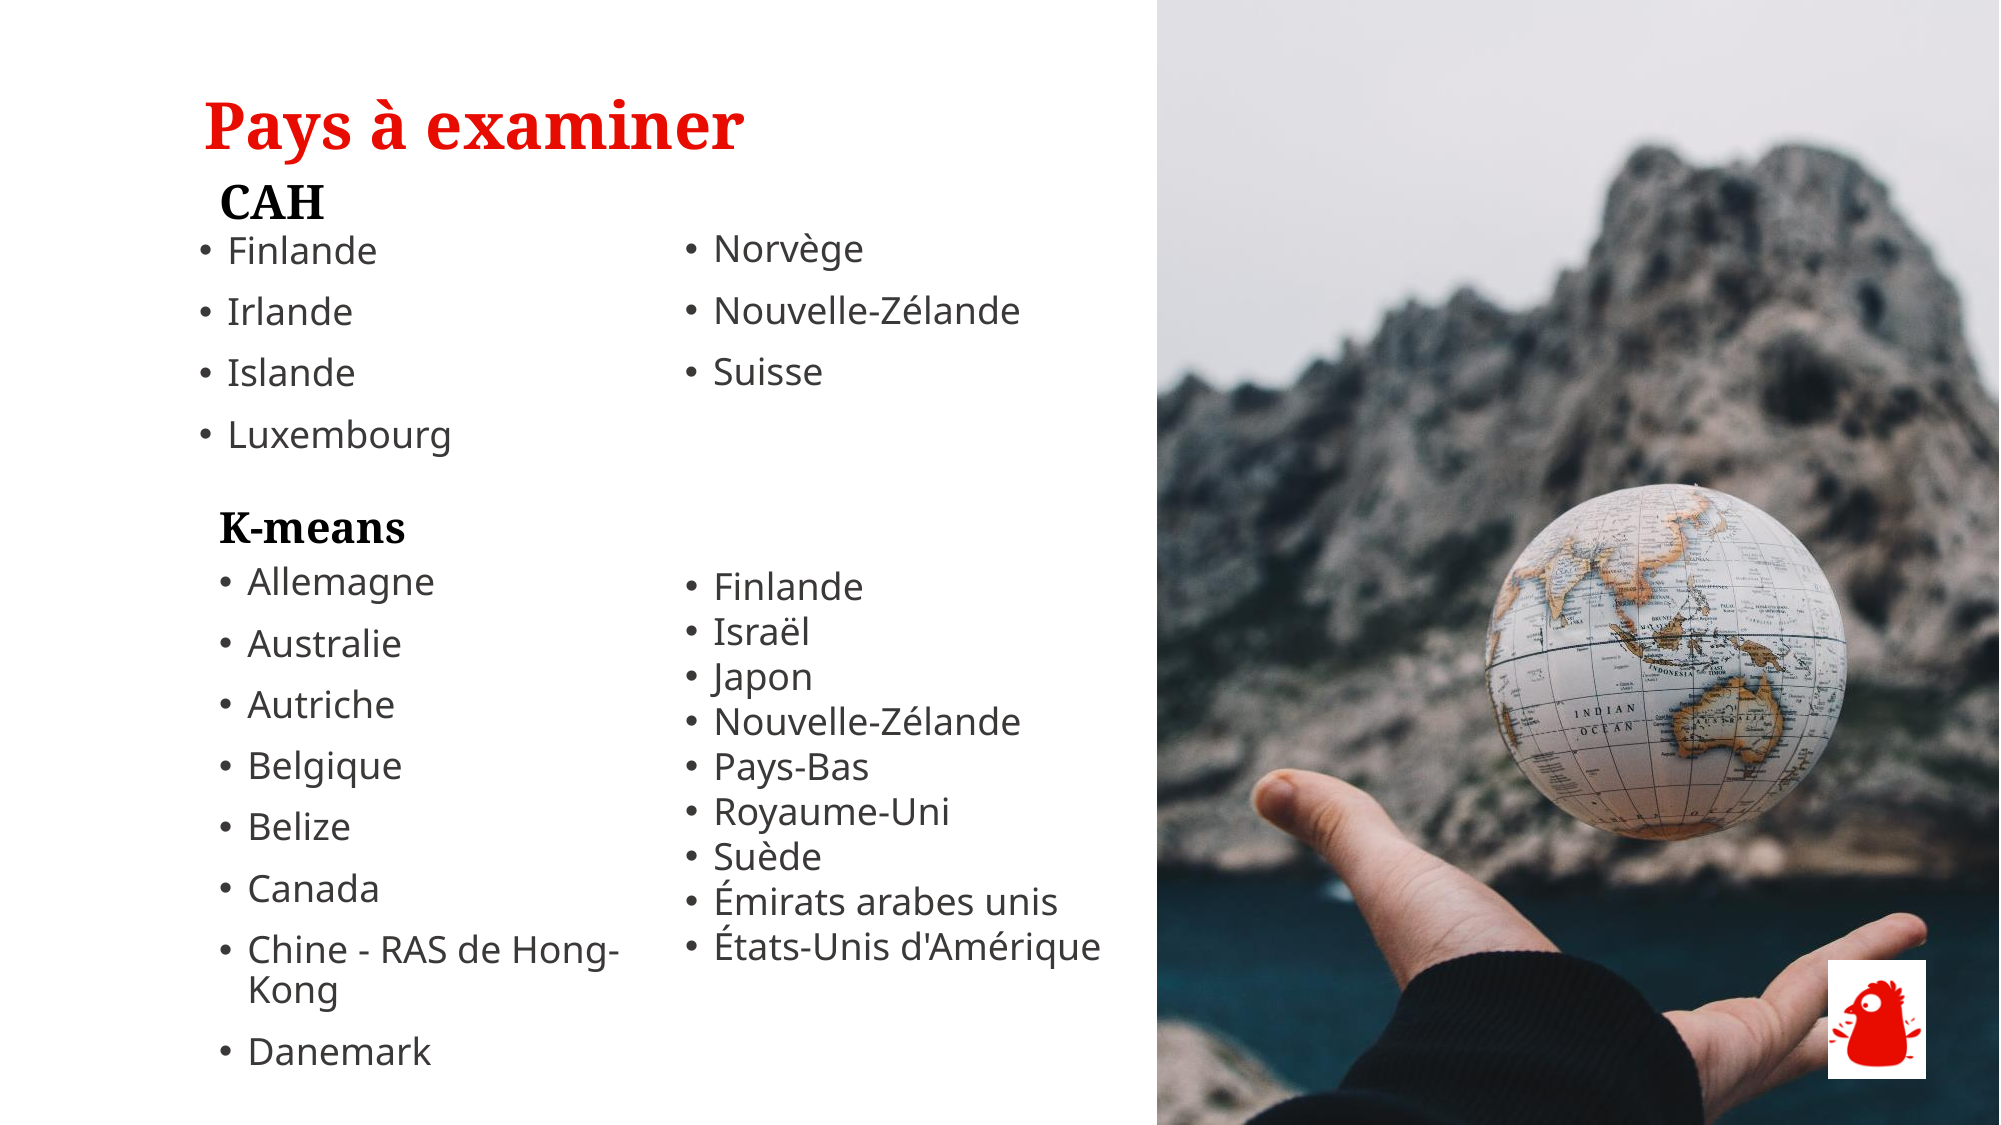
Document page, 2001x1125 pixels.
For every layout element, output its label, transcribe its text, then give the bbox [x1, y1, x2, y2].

list Allemagne Australie Autriche Belgique Belize Canada Chine - RAS de Hong-Kong Danemark [204, 555, 671, 1108]
text_box Norvège Nouvelle-Zélande Suisse [670, 223, 1045, 401]
text_box K-means [204, 494, 423, 561]
text_box Finlande Israël Japon Nouvelle-Zélande Pays-Bas Royaume-Uni Suède Émirats arabes unis États-Unis d'Amérique [670, 555, 1137, 976]
title Pays à examiner [189, 44, 897, 172]
text_box CAH [204, 171, 423, 224]
picture [1157, 0, 1999, 1125]
text_box Finlande Irlande Islande Luxembourg [184, 224, 468, 464]
